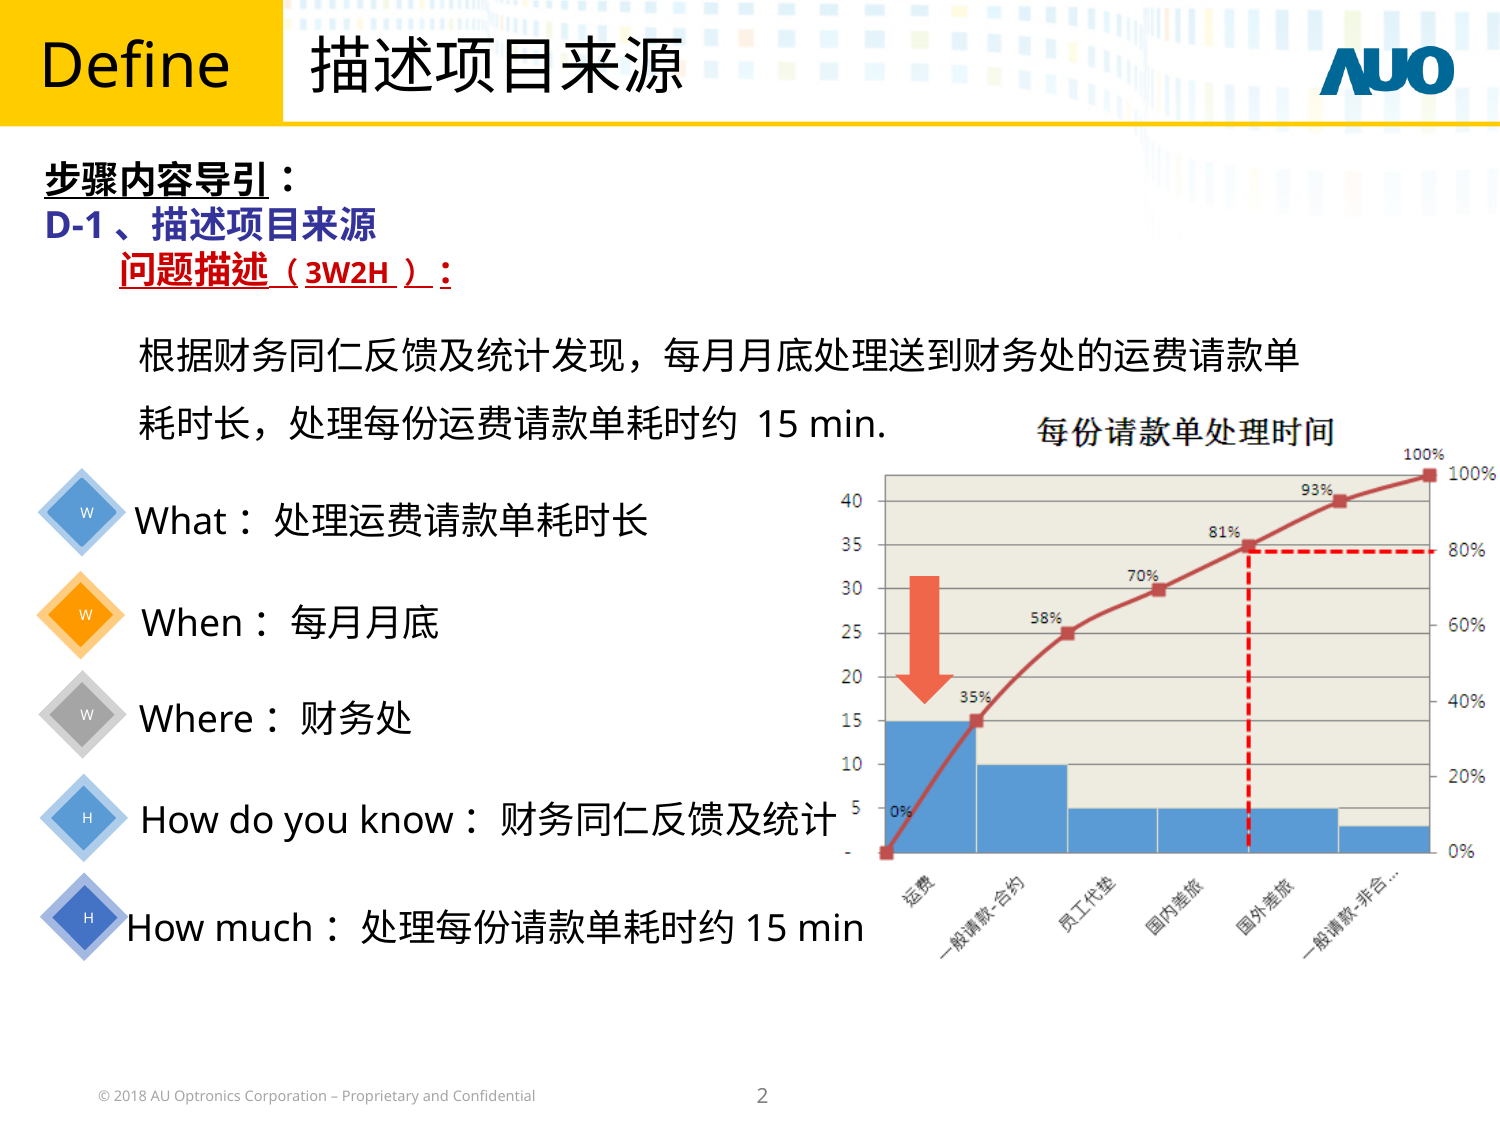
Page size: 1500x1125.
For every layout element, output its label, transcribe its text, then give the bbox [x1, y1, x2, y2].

picture [284, 0, 1500, 121]
title 描述项目来源 [294, 18, 1081, 105]
text_box 根据财务同仁反馈及统计发现，每月月底处理送到财务处的运费请款单耗时长，处理每份运费请款单耗时约 15 min. [123, 302, 1317, 466]
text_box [17, 467, 928, 986]
text_box Define [0, 0, 278, 126]
picture [0, 127, 1500, 1125]
text_box 步骤内容导引： D-1、描述项目来源 问题描述（3W2H ）: [29, 148, 1471, 434]
